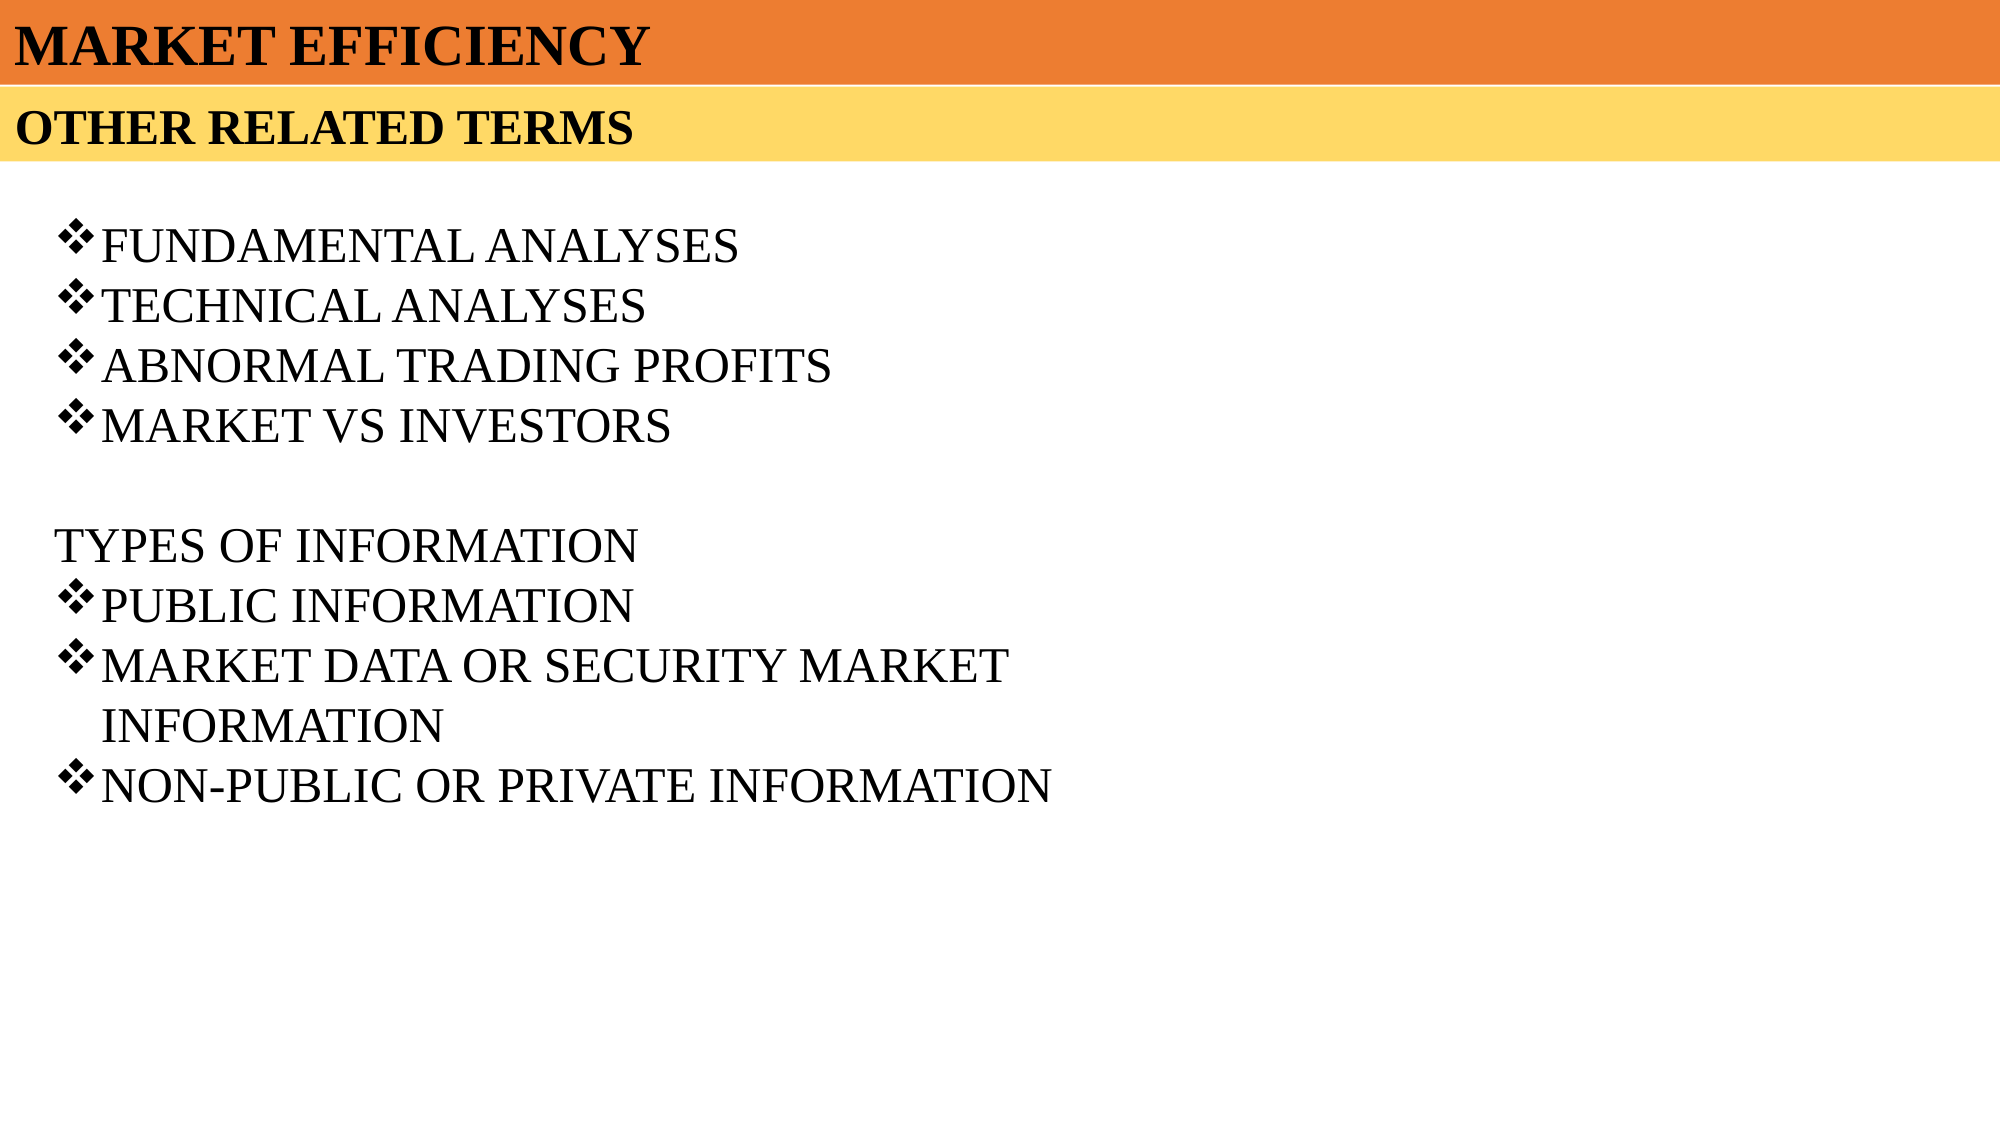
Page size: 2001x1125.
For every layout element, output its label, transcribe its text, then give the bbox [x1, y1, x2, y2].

text_box FUNDAMENTAL ANALYSES TECHNICAL ANALYSES ABNORMAL TRADING PROFITS MARKET VS INVESTORS TYPES OF INFORMATION PUBLIC INFORMATION MARKET DATA OR SECURITY MARKET INFORMATION NON-PUBLIC OR PRIVATE INFORMATION [39, 205, 1094, 866]
text_box OTHER RELATED TERMS [0, 86, 2000, 162]
text_box MARKET EFFICIENCY [0, 0, 2000, 85]
